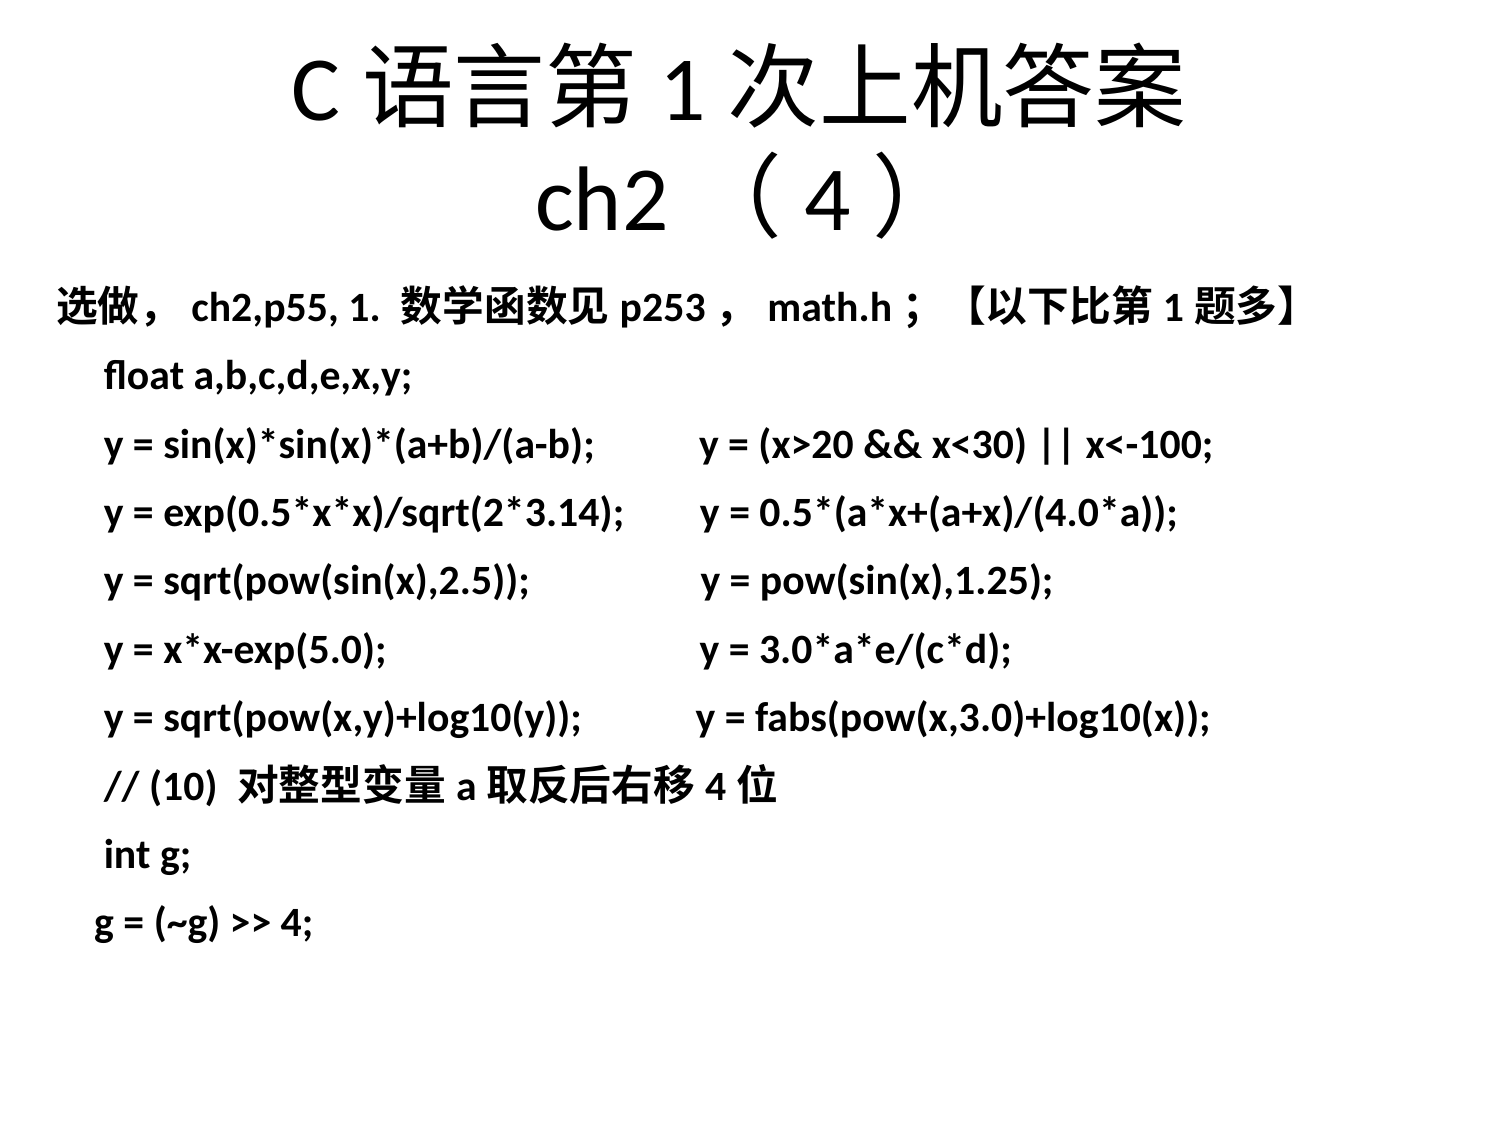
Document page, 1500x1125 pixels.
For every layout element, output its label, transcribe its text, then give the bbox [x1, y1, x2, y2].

list 选做，ch2,p55, 1. 数学函数见p253，math.h；【以下比第1题多】 float a,b,c,d,e,x,y; y = sin(x)*sin(x)*(a+b)/(a-b); y = (x>20 && x<30) || x<-100; y = exp(0.5*x*x)/sqrt(2*3.14); y = 0.5*(a*x+(a+x)/(4.0*a)); y = sqrt(pow(sin(x),2.5)); y = pow(sin(x),1.25); y = x*x-exp(5.0); y = 3.0*a*e/(c*d); y = sqrt(pow(x,y)+log10(y)); y = fabs(pow(x,3.0)+log10(x)); // (10) 对整型变量a取反后右移4位 int g; g = (~g) >> 4; [41, 262, 1425, 1094]
title C语言第1次上机答案ch2（4） [75, 45, 1425, 233]
